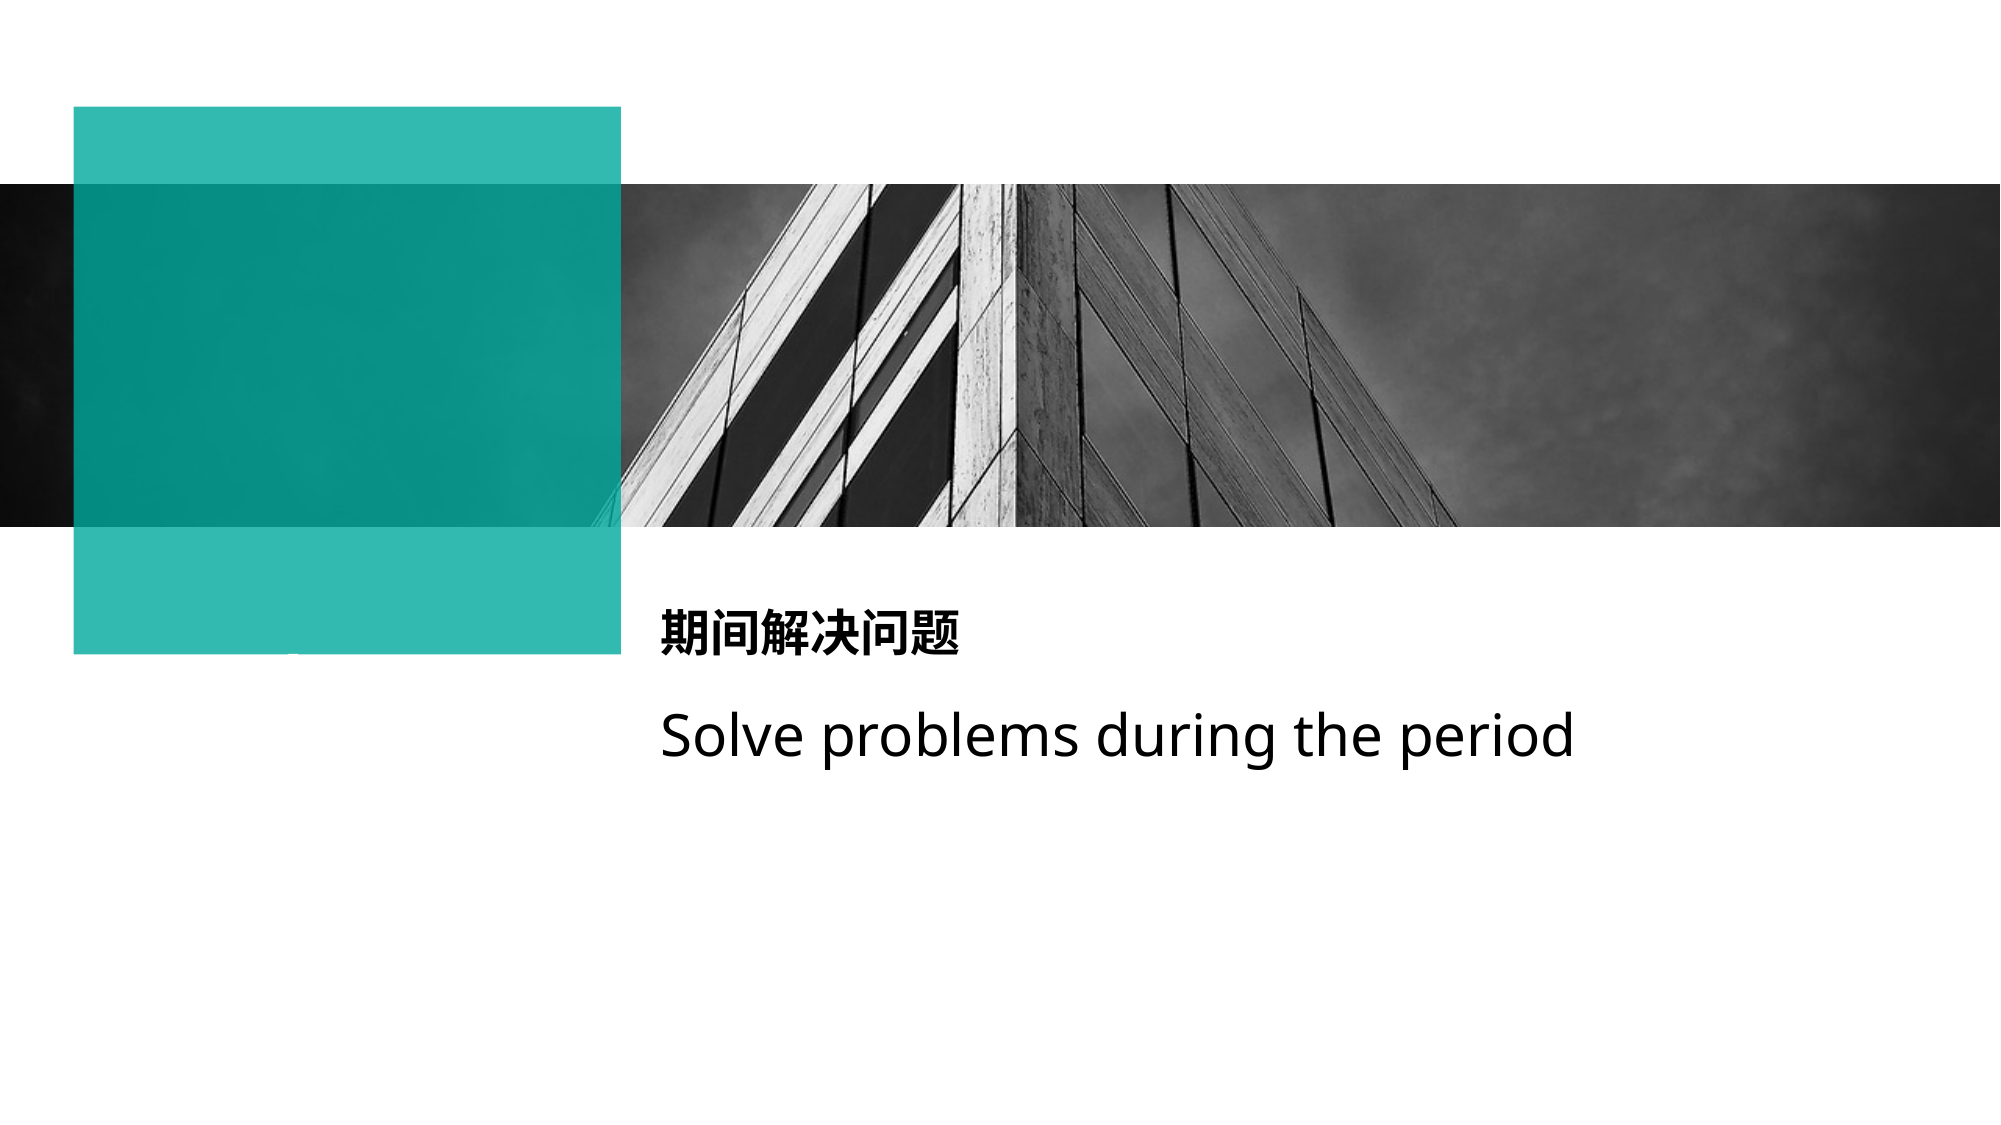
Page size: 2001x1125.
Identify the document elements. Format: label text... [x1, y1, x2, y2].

list Solve problems during the period [645, 691, 1890, 858]
picture [0, 184, 2000, 527]
list [73, 106, 621, 184]
list [73, 527, 621, 655]
title 期间解决问题 [645, 562, 1890, 670]
